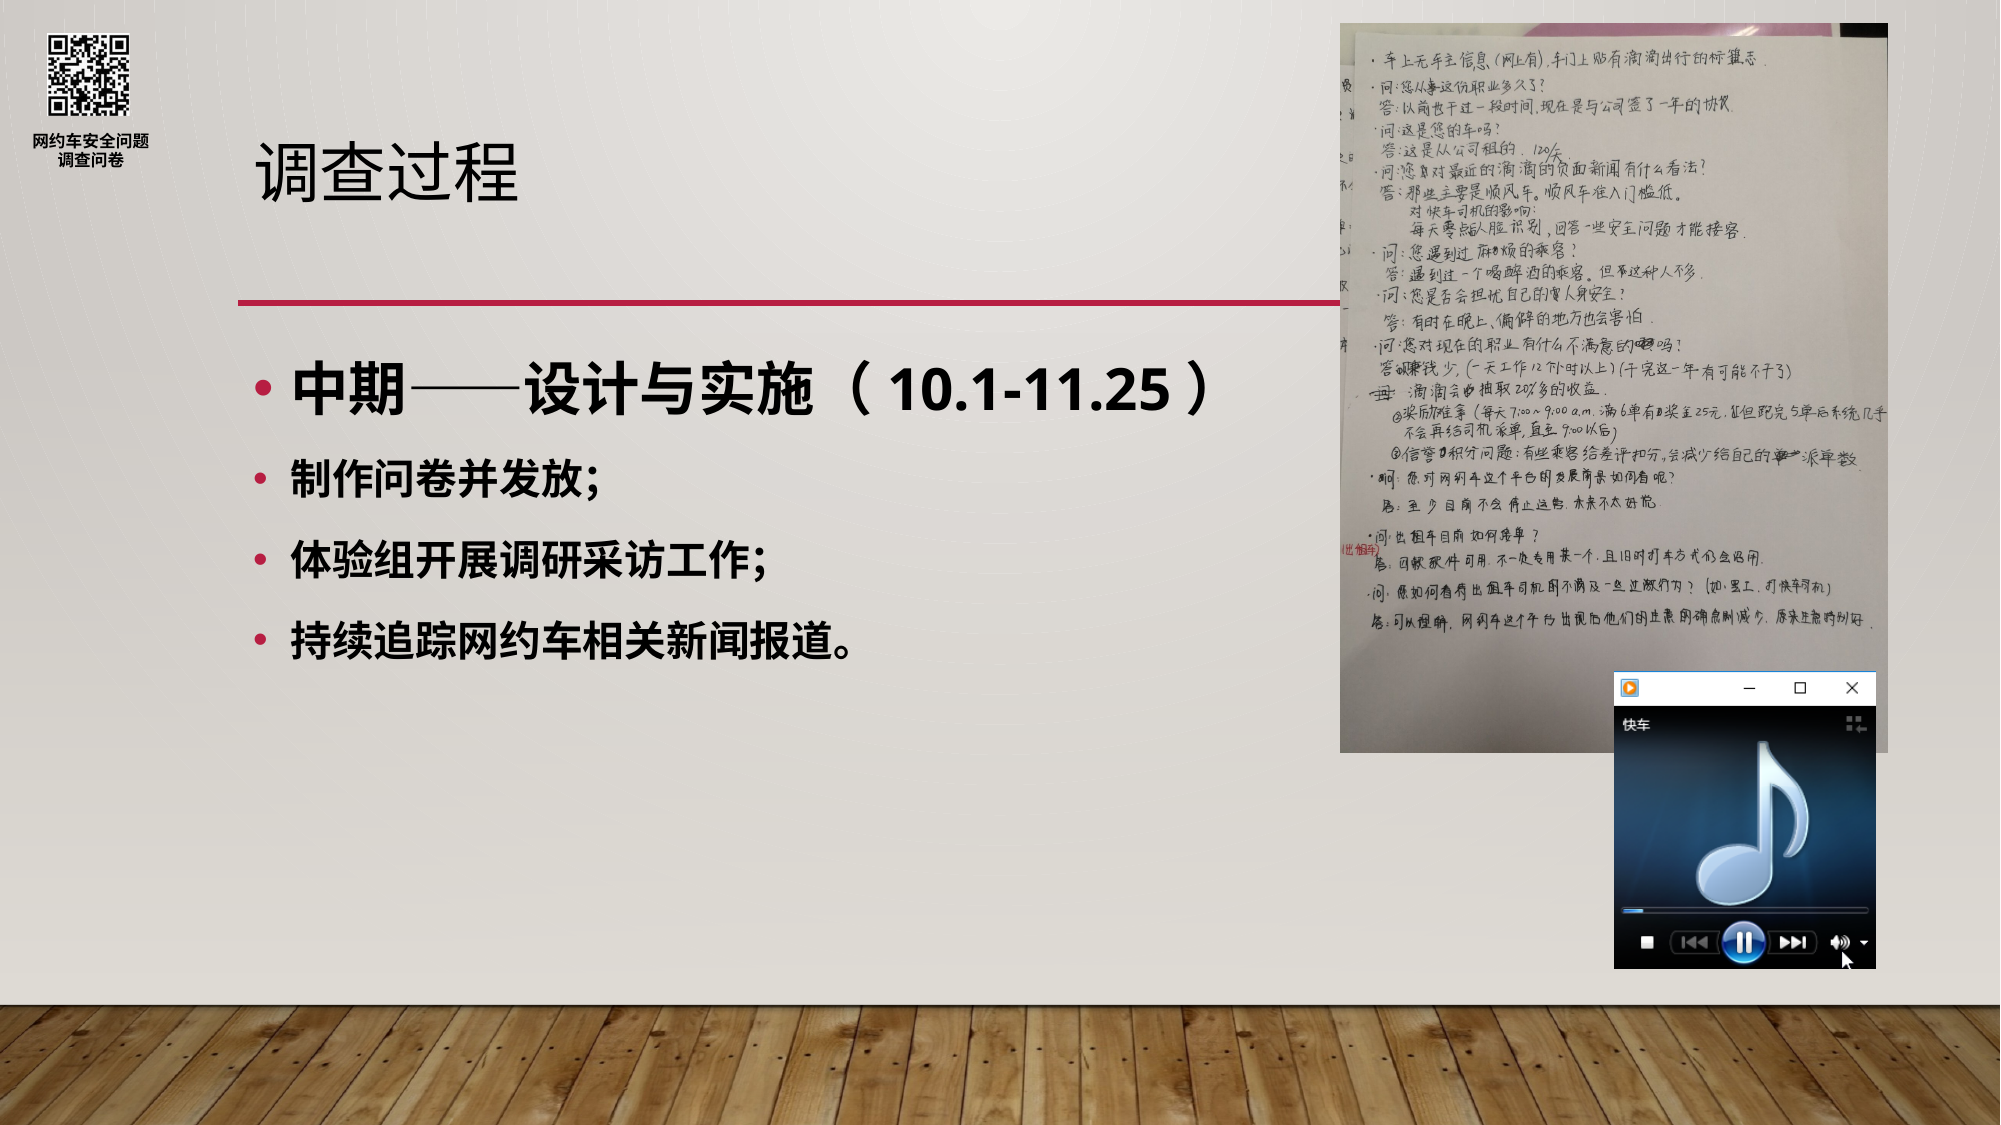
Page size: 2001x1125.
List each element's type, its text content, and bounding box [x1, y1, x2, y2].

picture [1340, 23, 1888, 969]
picture [47, 33, 130, 116]
list 中期——设计与实施（10.1-11.25） 制作问卷并发放； 体验组开展调研采访工作； 持续追踪网约车相关新闻报道。 [238, 330, 1614, 897]
picture [0, 1005, 2000, 1125]
title 调查过程 [238, 131, 1340, 305]
